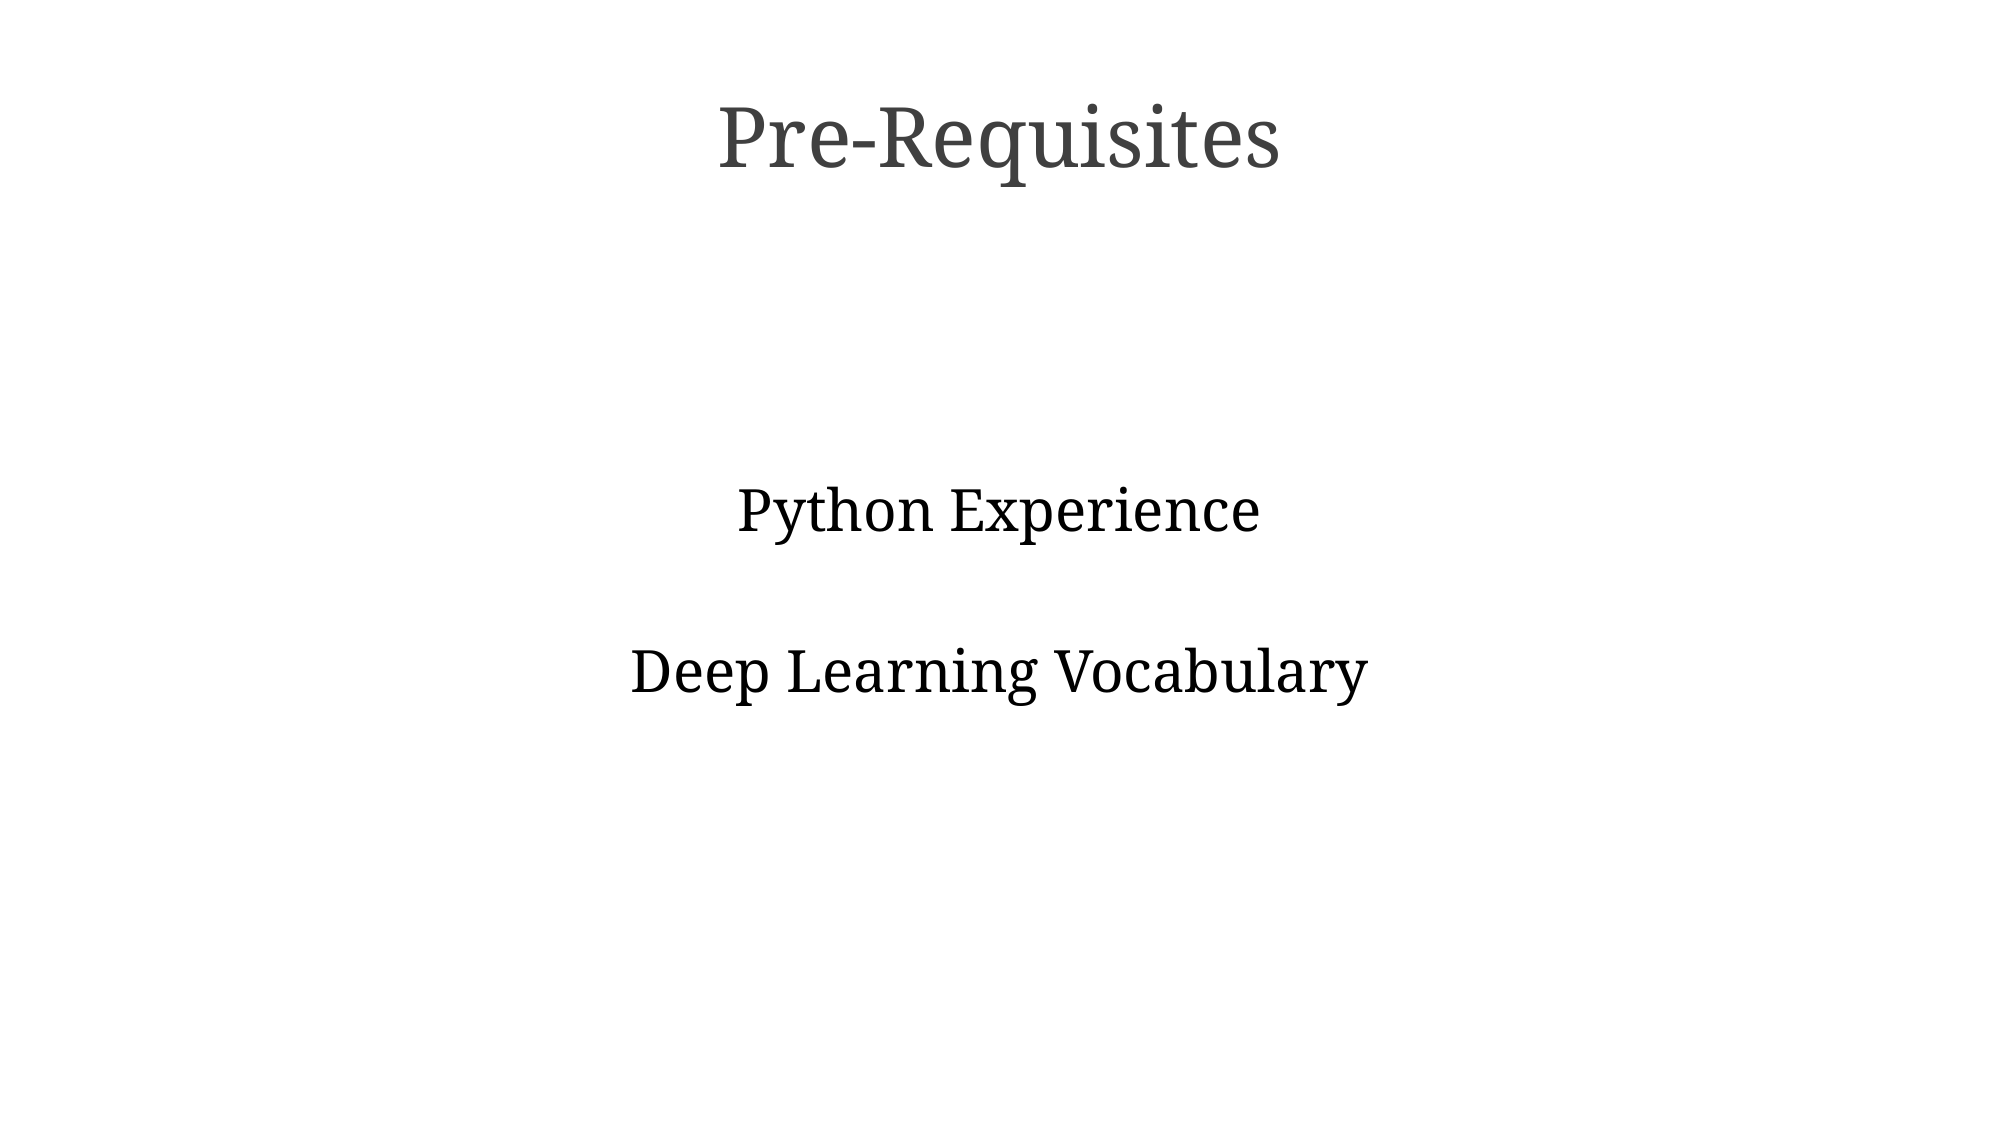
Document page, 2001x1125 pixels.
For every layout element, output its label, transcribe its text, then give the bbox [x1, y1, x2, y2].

list Python Experience Deep Learning Vocabulary [0, 396, 2000, 791]
title Pre-Requisites [0, 72, 2000, 210]
